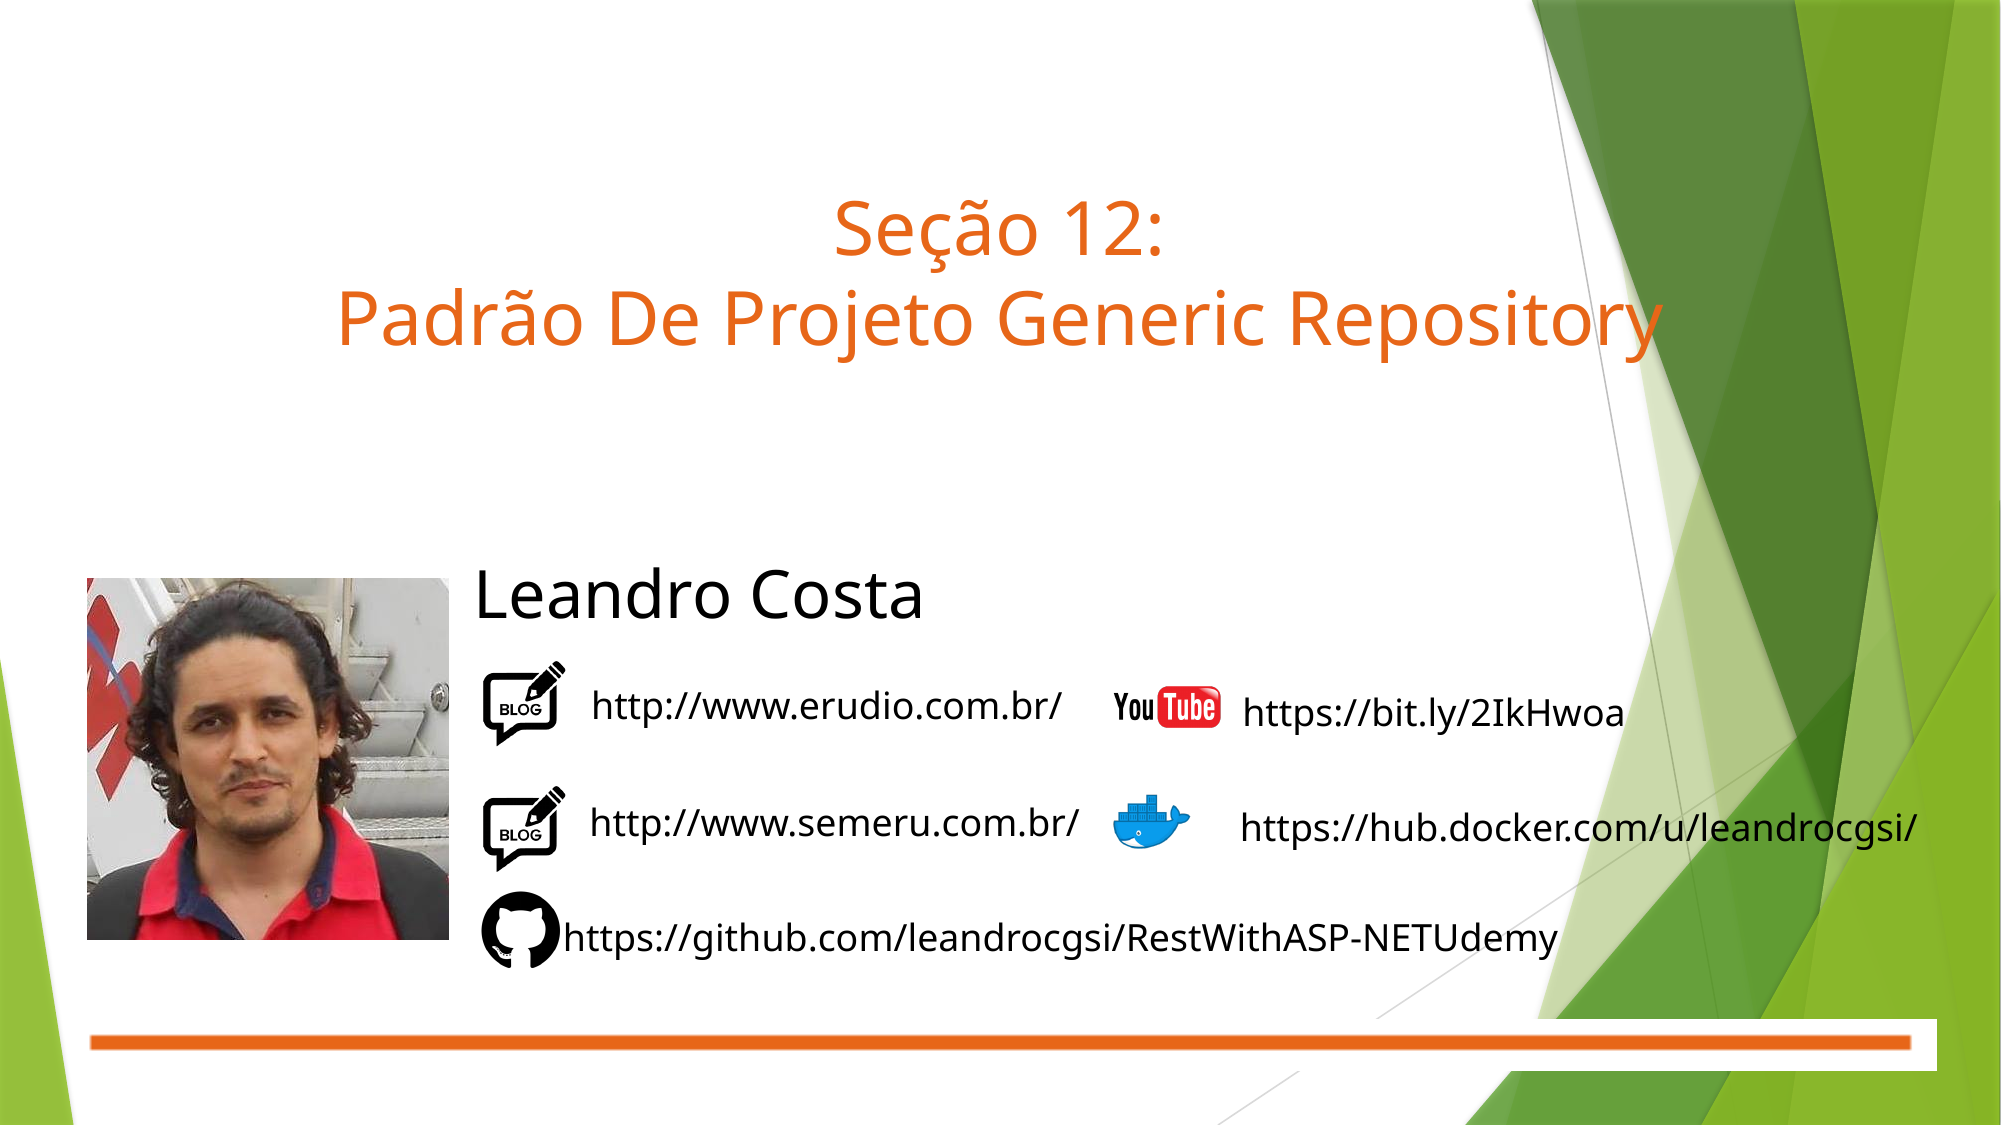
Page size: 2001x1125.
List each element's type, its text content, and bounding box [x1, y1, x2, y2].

picture [458, 781, 584, 993]
title Seção 12: Padrão De Projeto Generic Repository [0, 173, 2000, 441]
text_box http://www.semeru.com.br/ [576, 791, 1094, 852]
picture [1099, 651, 1223, 895]
picture [469, 656, 572, 755]
picture [87, 578, 450, 940]
text_box https://bit.ly/2IkHwoa [1227, 681, 1641, 741]
text_box https://hub.docker.com/u/leandrocgsi/ [1225, 796, 1934, 856]
text_box https://github.com/leandrocgsi/RestWithASP-NETUdemy [588, 906, 1574, 966]
picture [74, 1018, 1938, 1071]
text_box Leandro Costa [458, 544, 942, 639]
text_box http://www.erudio.com.br/ [576, 674, 1079, 735]
